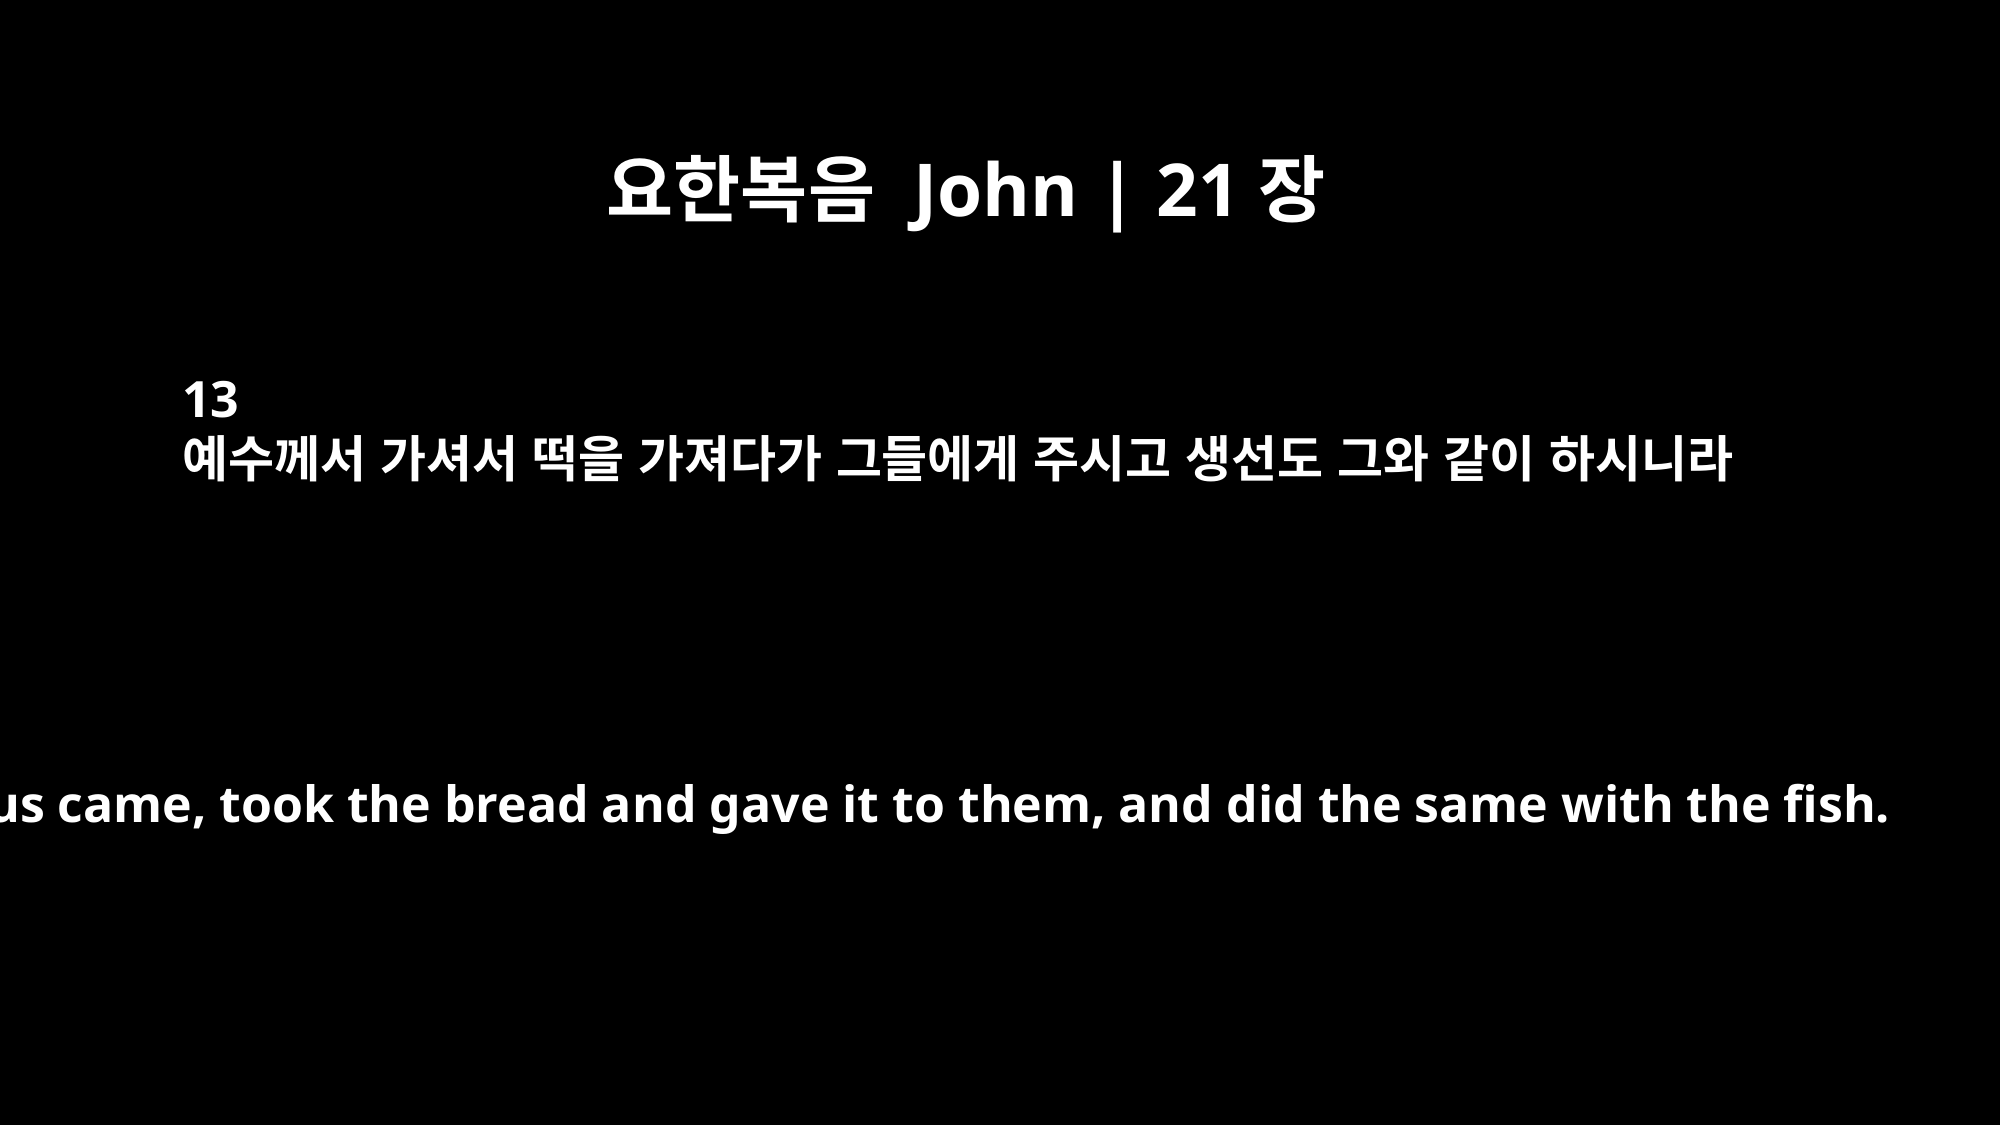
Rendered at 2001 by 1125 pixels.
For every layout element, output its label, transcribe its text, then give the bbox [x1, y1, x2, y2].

text_box 요한복음 John | 21장 [591, 136, 1341, 239]
text_box 13 예수께서 가셔서 떡을 가져다가 그들에게 주시고 생선도 그와 같이 하시니라 [167, 359, 1750, 495]
text_box Jesus came, took the bread and gave it to them, and did the same with the fish. [0, 764, 1906, 840]
